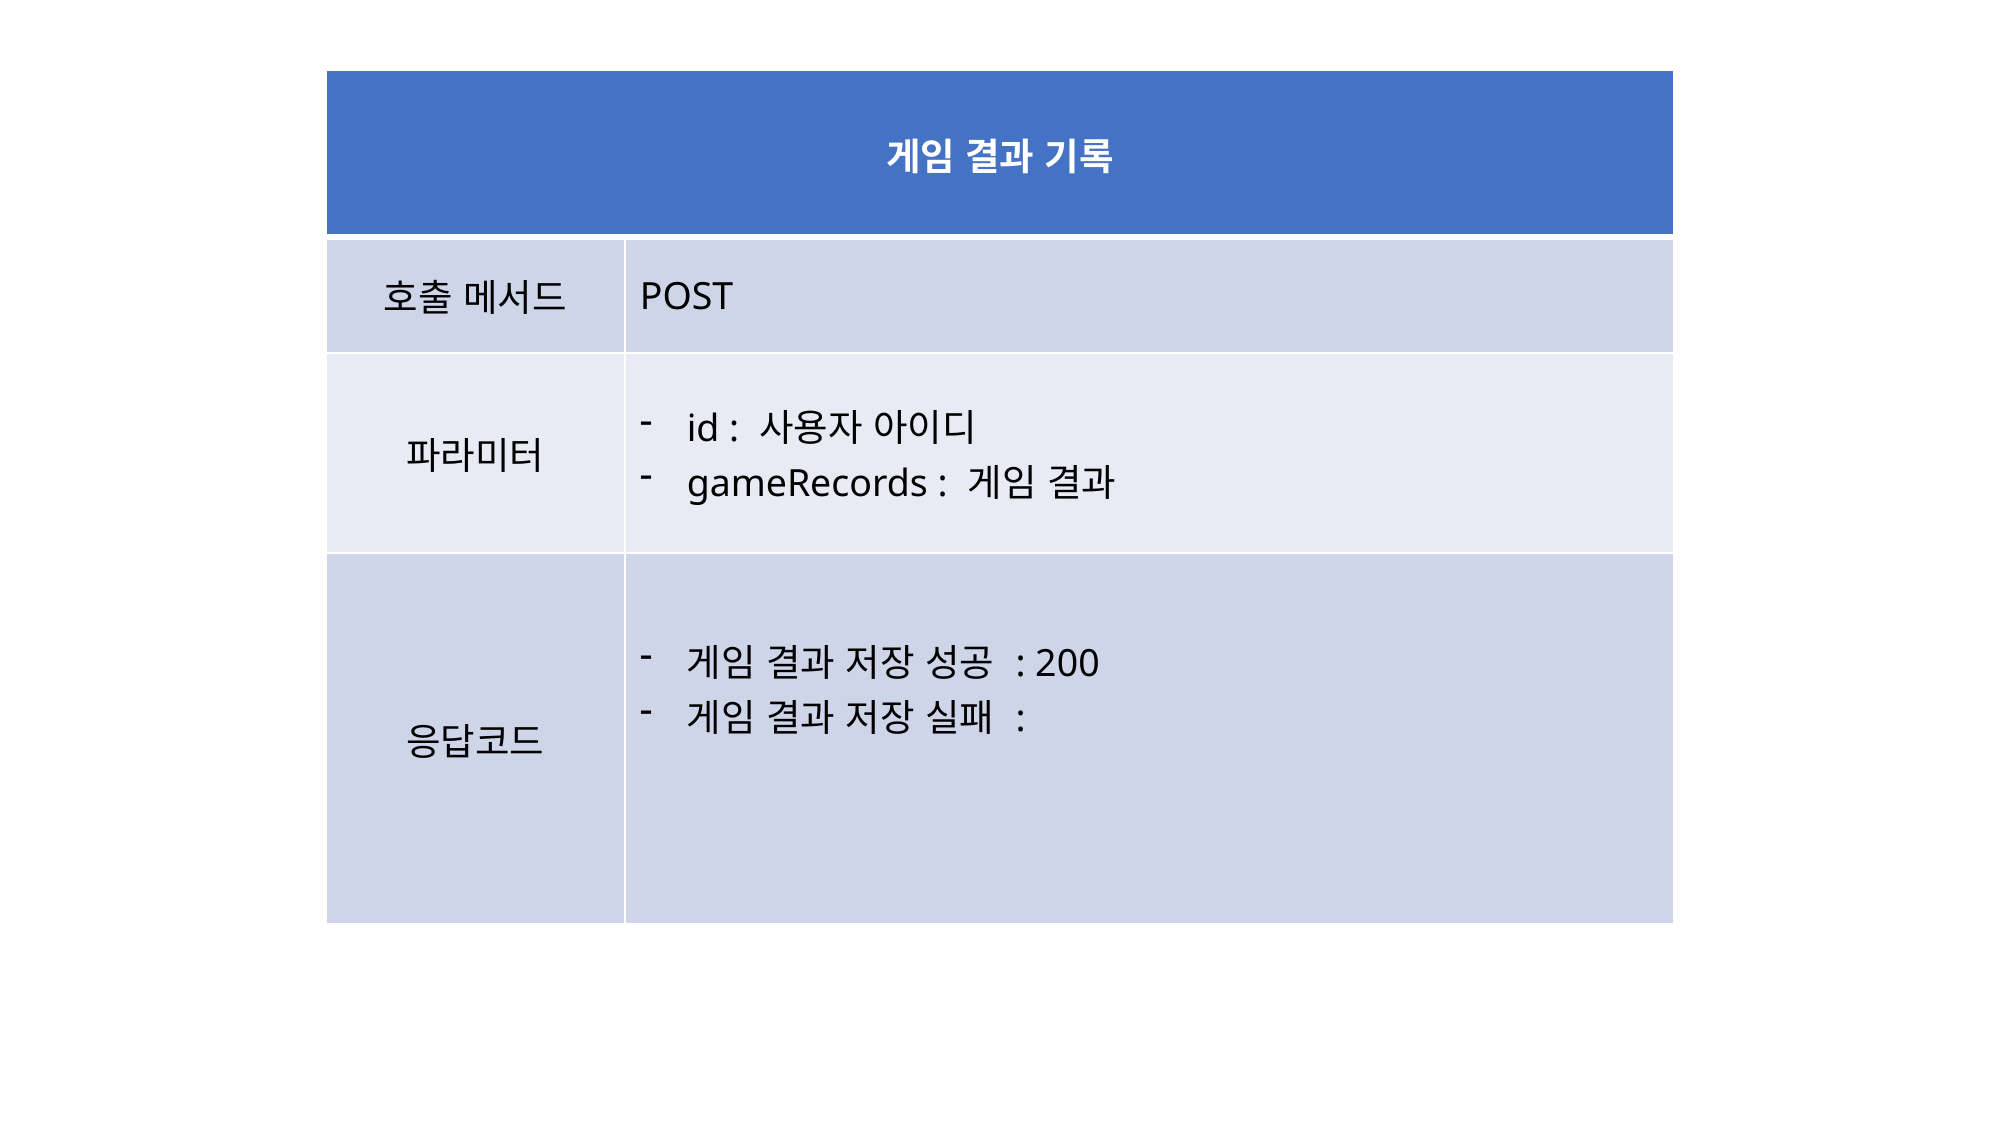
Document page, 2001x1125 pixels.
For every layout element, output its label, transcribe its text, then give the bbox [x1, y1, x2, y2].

table_cell 파라미터 [327, 354, 624, 552]
table_cell 응답코드 [327, 554, 624, 923]
table_header 게임 결과 기록 [327, 71, 1673, 234]
table_cell 게임 결과 저장 성공 : 200 게임 결과 저장 실패 : [626, 554, 1673, 923]
table_cell 호출 메서드 [327, 240, 624, 352]
table_cell POST [626, 240, 1673, 352]
table_cell id : 사용자 아이디 gameRecords : 게임 결과 [626, 354, 1673, 552]
